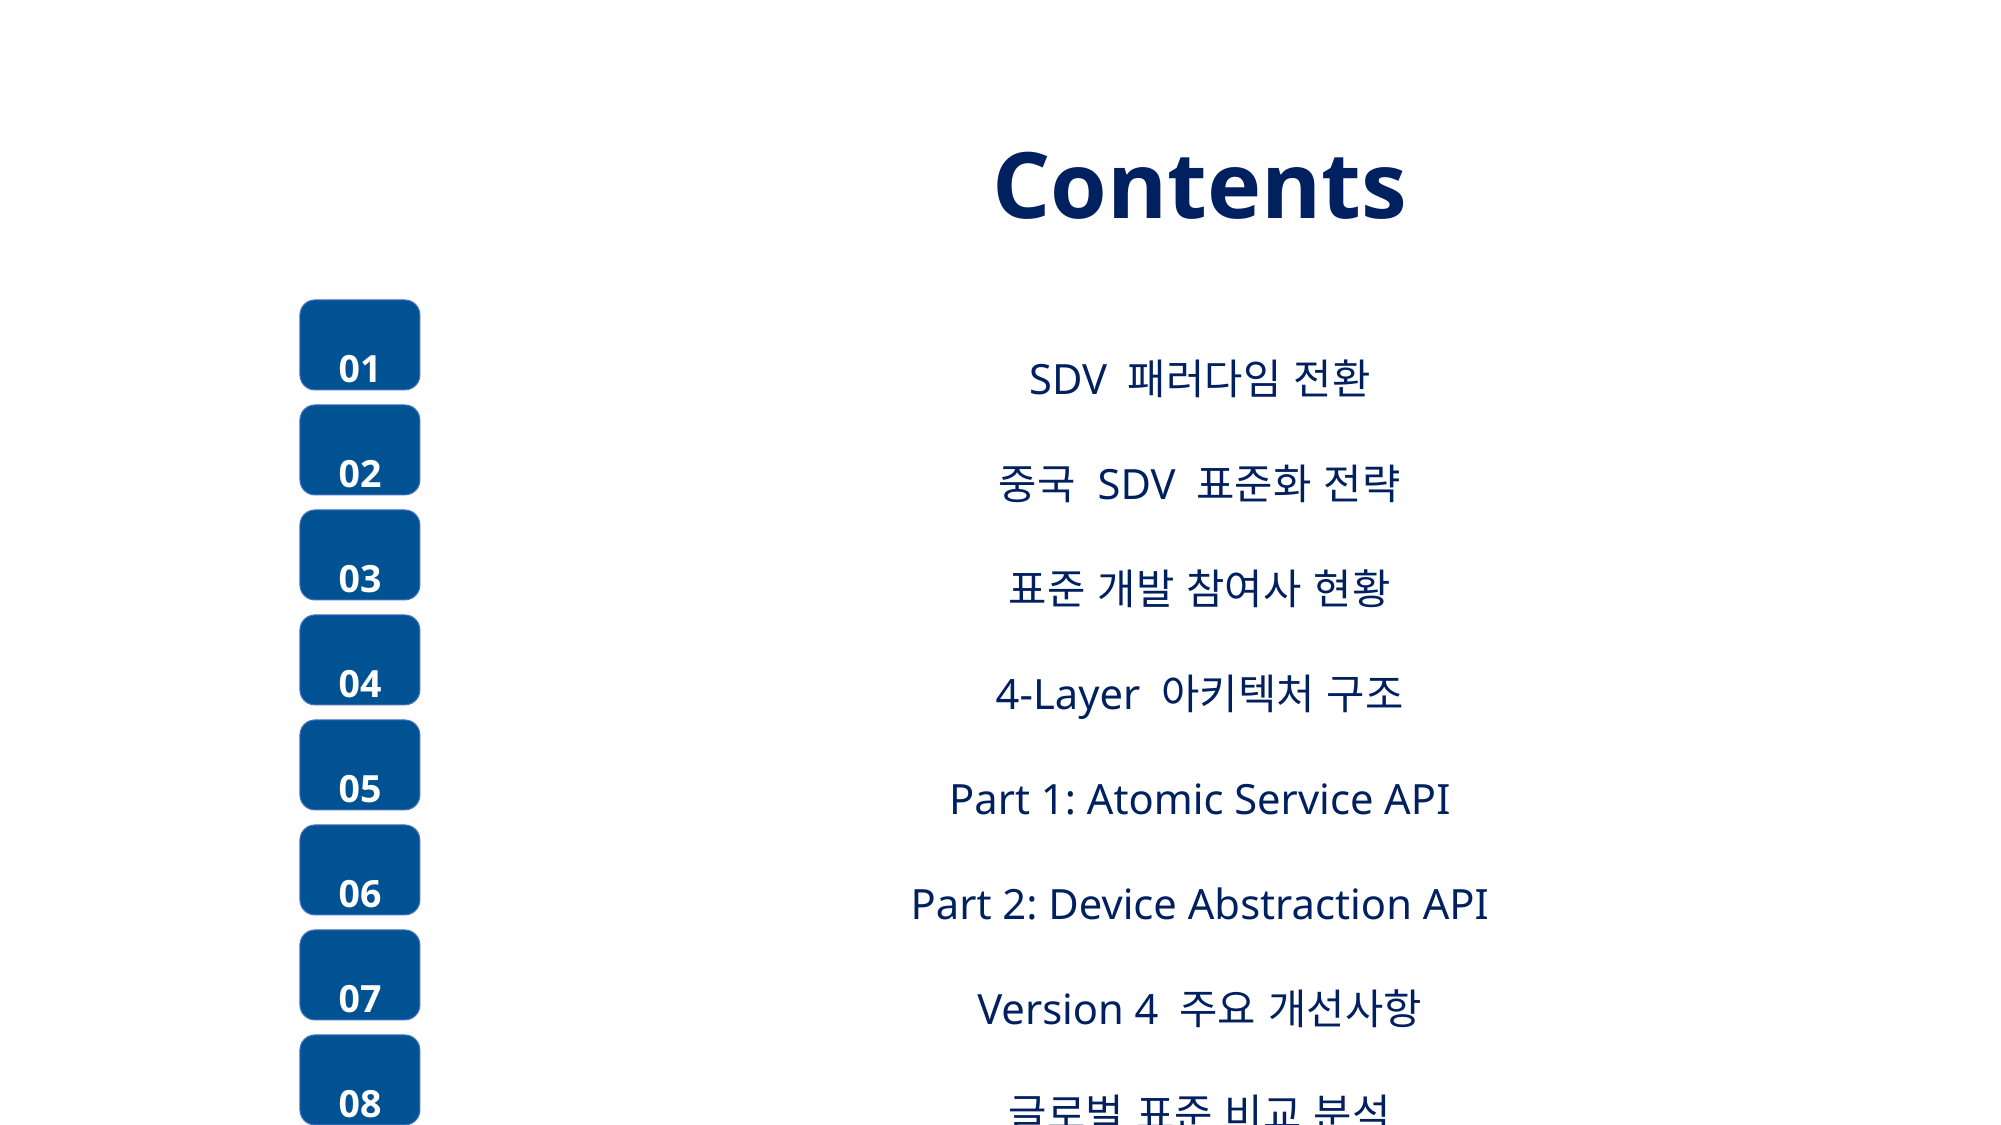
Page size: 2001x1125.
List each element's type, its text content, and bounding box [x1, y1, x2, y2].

text_box 글로벌 표준 비교 분석 [994, 1035, 1406, 1125]
text_box 표준 개발 참여사 현황 [994, 510, 1406, 615]
text_box 중국 SDV 표준화 전략 [984, 404, 1416, 515]
text_box 08 [299, 1034, 421, 1125]
text_box 06 [299, 824, 421, 916]
text_box 4-Layer 아키텍처 구조 [980, 615, 1420, 720]
text_box Version 4 주요 개선사항 [962, 930, 1438, 1040]
text_box 07 [299, 929, 421, 1021]
text_box Contents [977, 74, 1423, 245]
text_box 05 [299, 719, 421, 811]
text_box 03 [299, 509, 421, 601]
text_box 02 [299, 404, 421, 496]
text_box Part 2: Device Abstraction API [895, 825, 1505, 935]
text_box Part 1: Atomic Service API [934, 720, 1466, 825]
text_box 01 [299, 299, 421, 391]
text_box SDV 패러다임 전환 [1014, 299, 1386, 404]
text_box 04 [299, 614, 421, 706]
